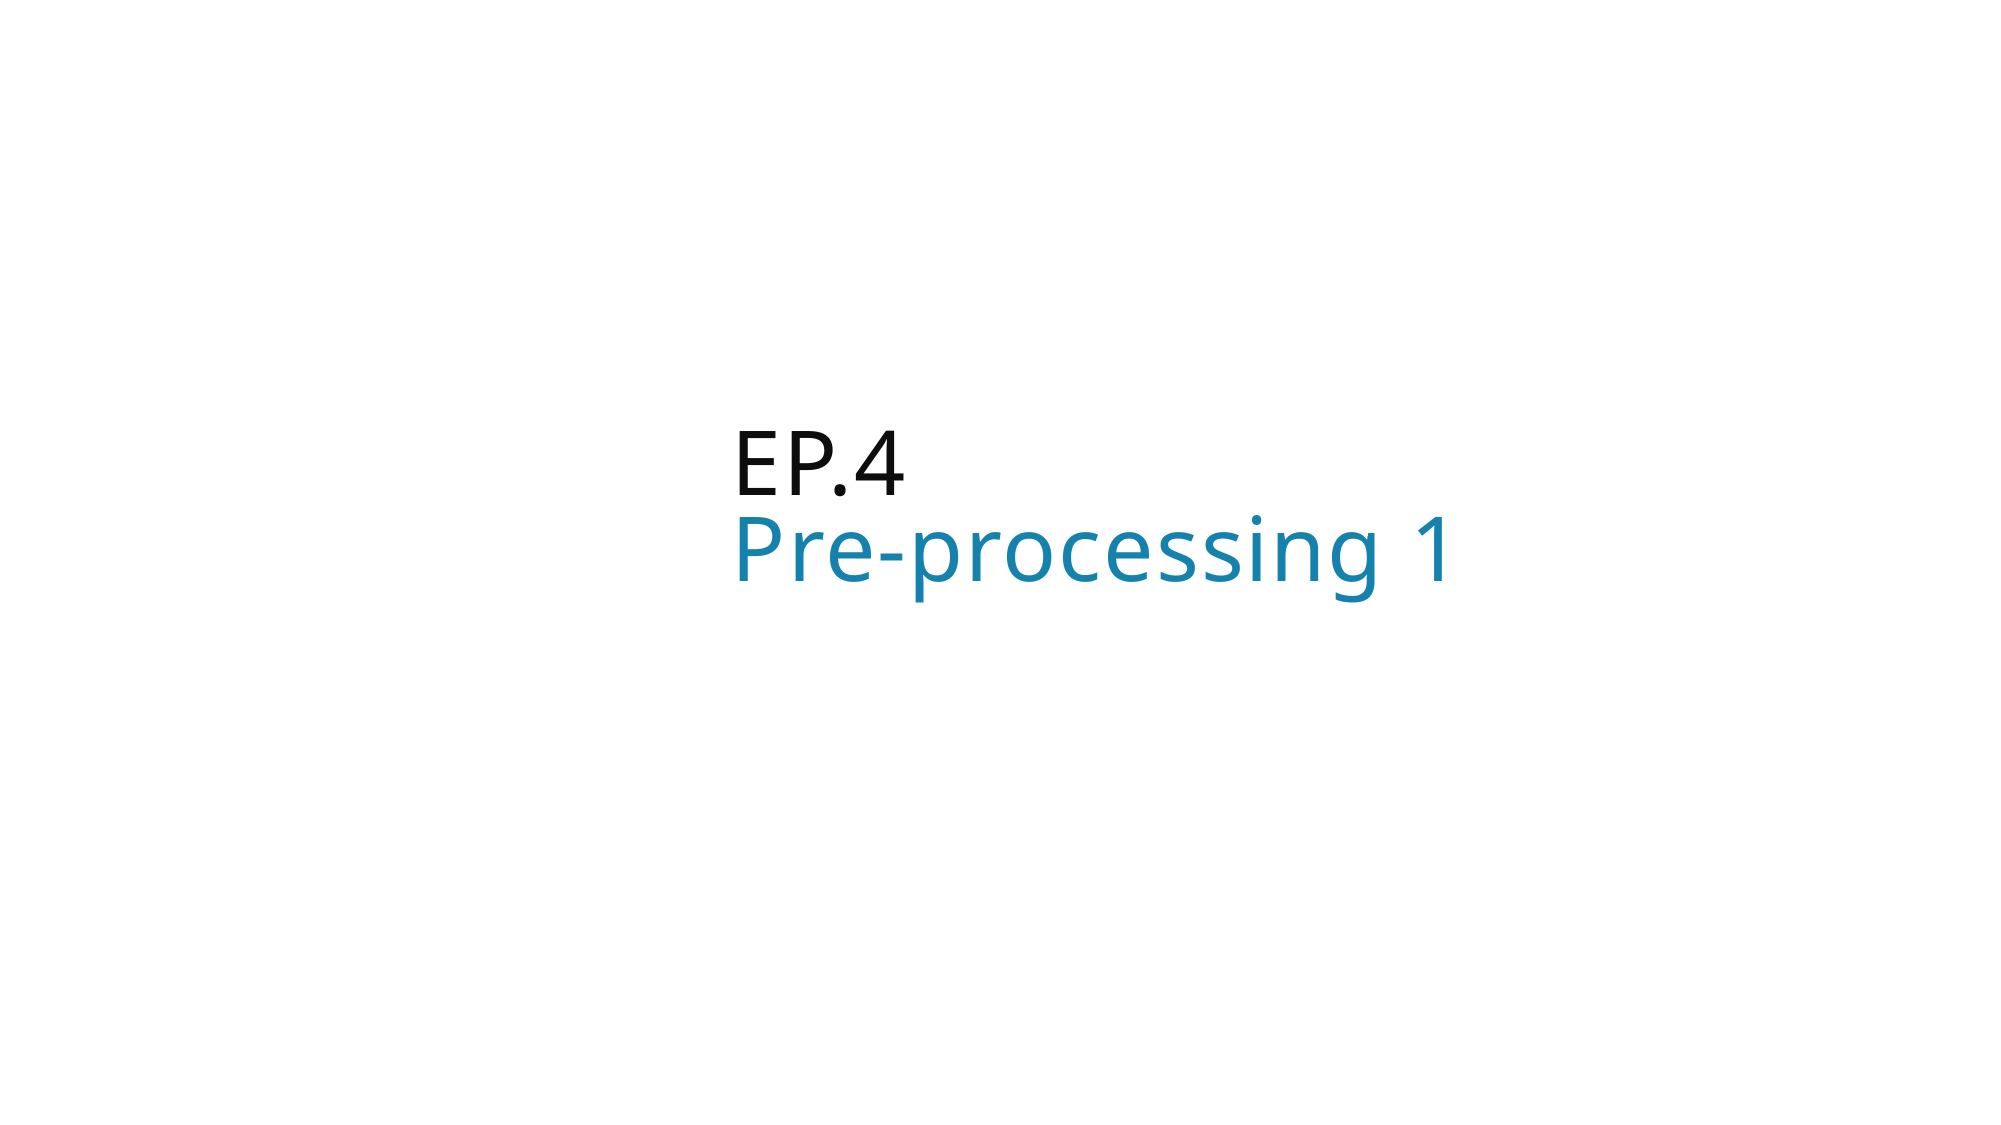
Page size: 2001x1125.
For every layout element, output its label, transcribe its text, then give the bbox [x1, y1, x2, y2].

text_box Ep.4 Pre-processing 1 [717, 419, 1521, 660]
